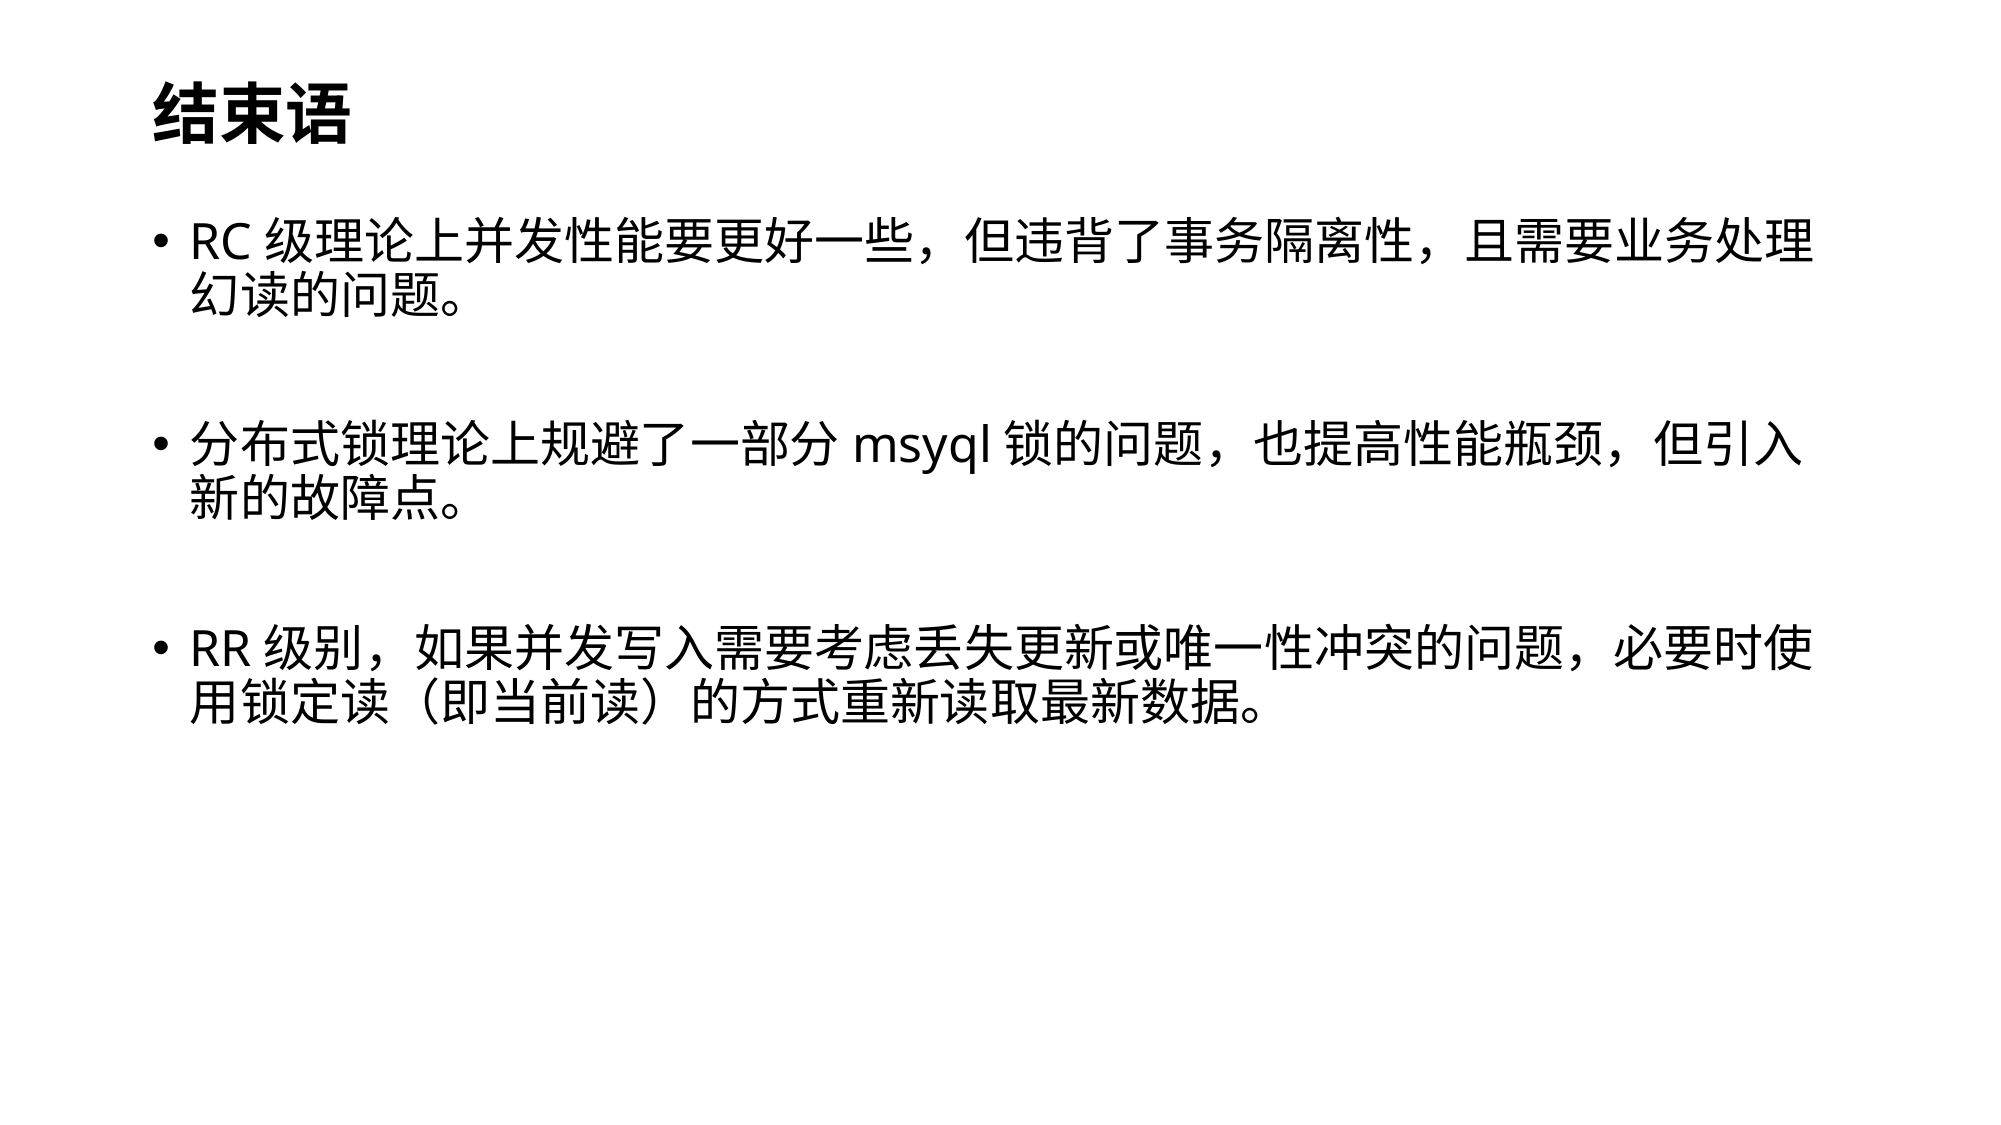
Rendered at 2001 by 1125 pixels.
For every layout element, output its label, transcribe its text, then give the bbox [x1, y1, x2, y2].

list RC级理论上并发性能要更好一些，但违背了事务隔离性，且需要业务处理幻读的问题。 分布式锁理论上规避了一部分msyql锁的问题，也提高性能瓶颈，但引入新的故障点。 RR级别，如果并发写入需要考虑丢失更新或唯一性冲突的问题，必要时使用锁定读（即当前读）的方式重新读取最新数据。 [137, 208, 1863, 1014]
title 结束语 [137, 59, 1863, 174]
